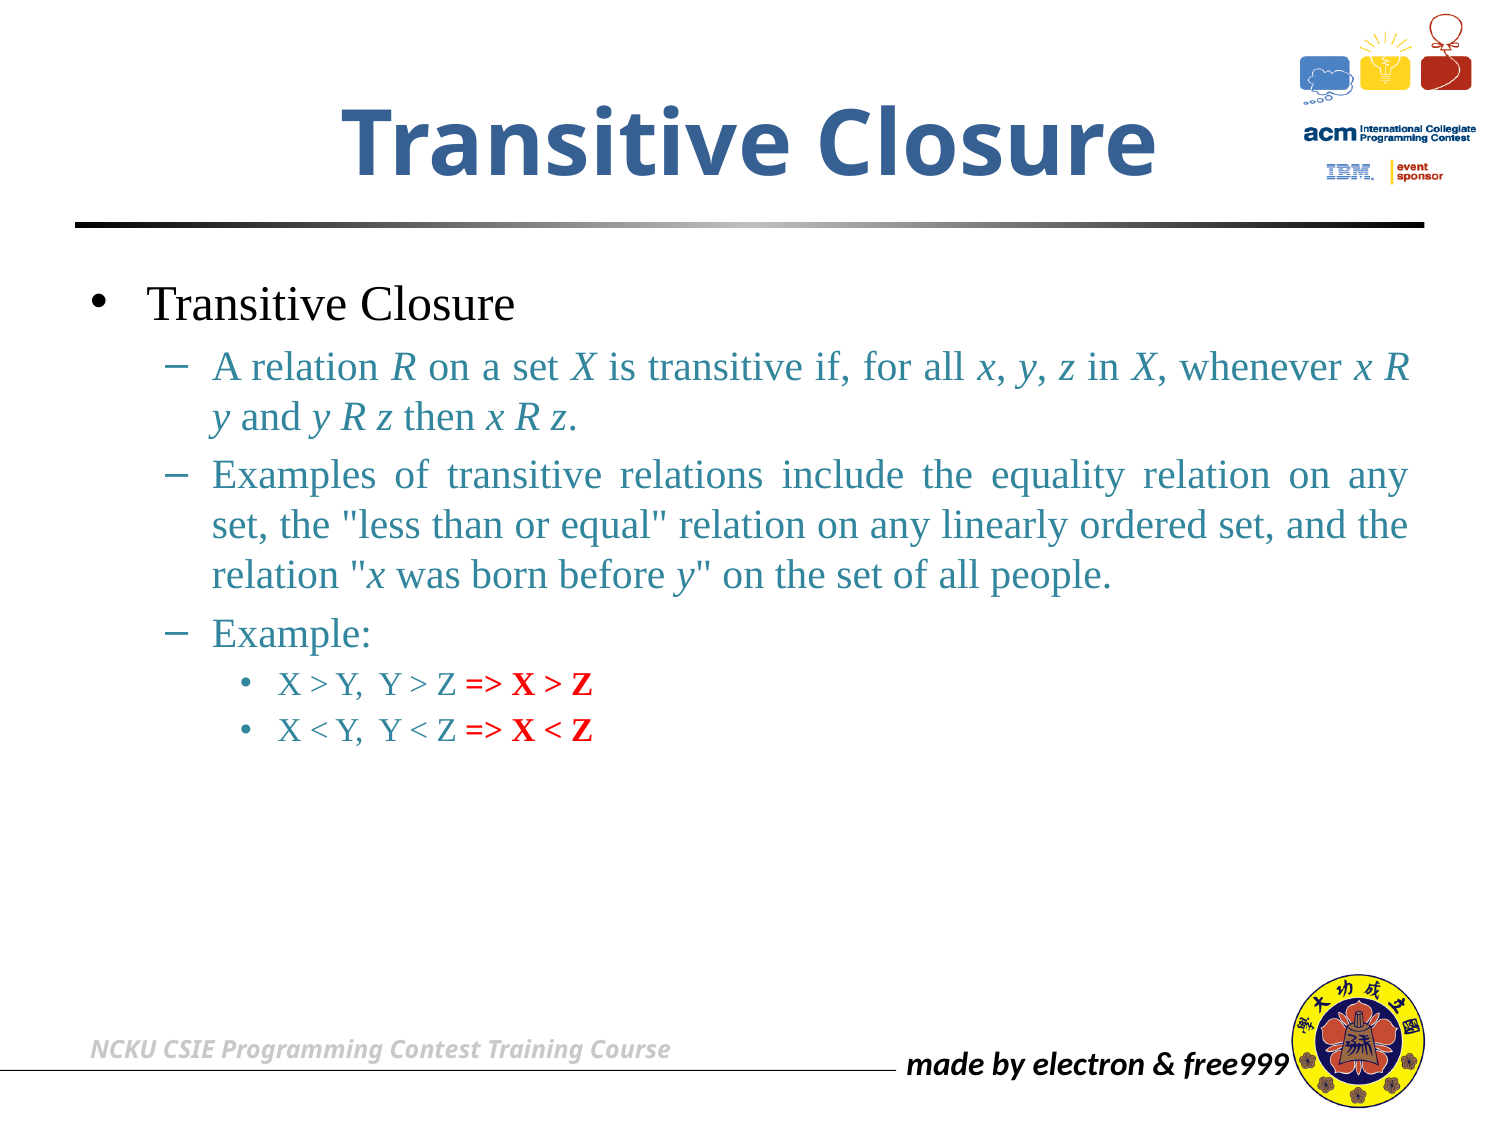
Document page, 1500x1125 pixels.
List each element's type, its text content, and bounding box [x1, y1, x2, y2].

title Transitive Closure [75, 45, 1425, 233]
list Transitive Closure A relation R on a set X is transitive if, for all x, y, z in X, whenever x R y and y R z then x R z. Examples of transitive relations include the equality relation on any set, the "less than or equal" relation on any linearly ordered set, and the relation "x was born before y" on the set of all people. Example: X > Y, Y > Z => X > Z X < Y, Y < Z => X < Z [75, 262, 1425, 1008]
picture [1292, 12, 1480, 188]
picture [1282, 970, 1431, 1114]
slide_number NCKU CSIE Programming Contest Training Course [75, 1018, 774, 1079]
